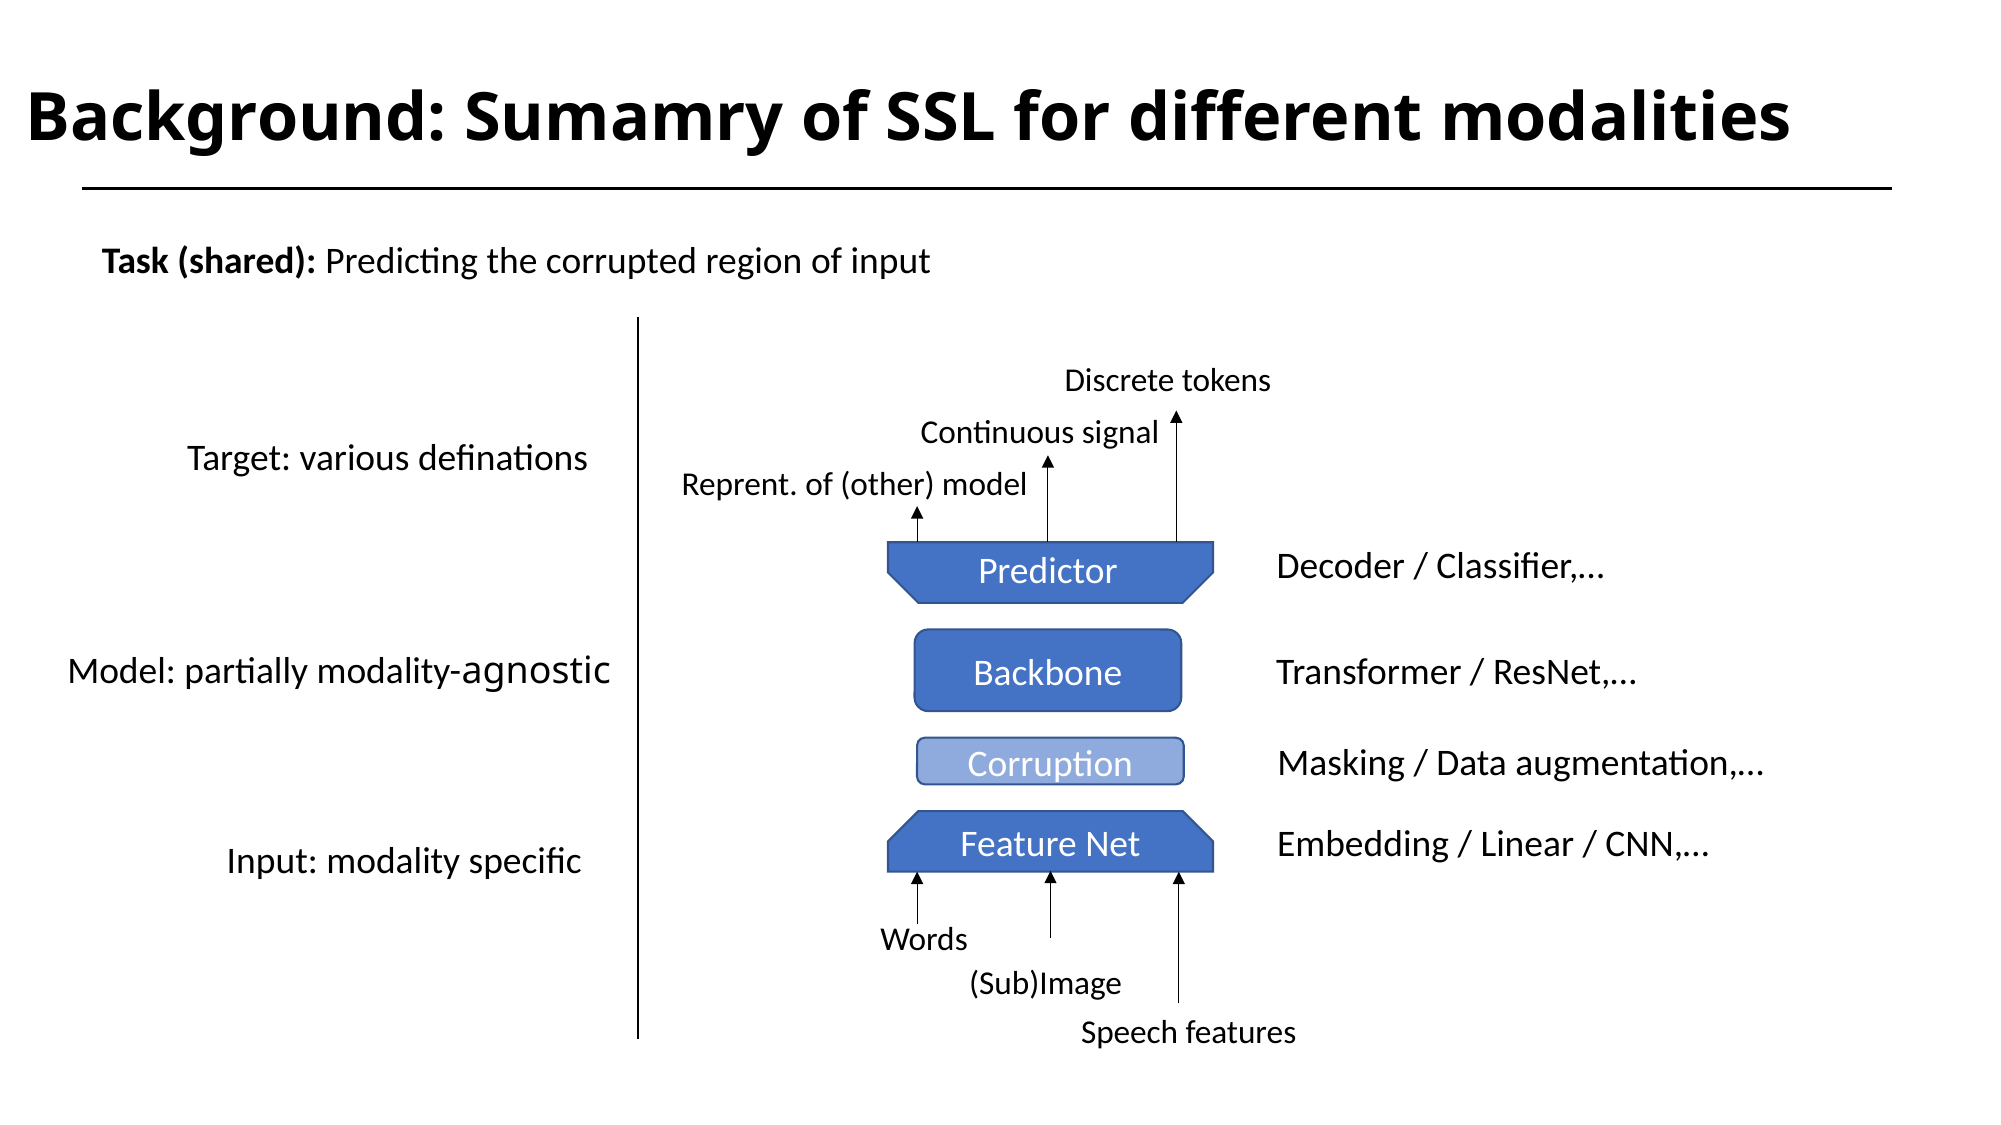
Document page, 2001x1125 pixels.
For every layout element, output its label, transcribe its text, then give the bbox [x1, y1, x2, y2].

text_box Embedding / Linear / CNN,… [1262, 811, 1725, 871]
text_box Words [865, 909, 983, 965]
text_box [1211, 541, 1215, 576]
text_box Continuous signal [905, 402, 1175, 458]
text_box Discrete tokens [1049, 350, 1287, 406]
text_box (Sub)Image [954, 953, 1138, 1009]
text_box Reprent. of (other) model [666, 455, 1044, 510]
text_box Backbone [913, 628, 1183, 713]
text_box Feature Net [888, 811, 1213, 871]
text_box Target: various definations [172, 425, 604, 485]
text_box Model: partially modality-agnostic [52, 639, 626, 699]
text_box Task (shared): Predicting the corrupted region of input [87, 228, 947, 288]
text_box Masking / Data augmentation,… [1262, 730, 1780, 791]
text_box Background: Sumamry of SSL for different modalities [10, 66, 1808, 161]
text_box Corruption [915, 736, 1185, 786]
text_box Decoder / Classifier,… [1261, 533, 1620, 593]
text_box [913, 599, 1188, 604]
text_box Predictor [885, 538, 1211, 599]
text_box Transformer / ResNet,… [1261, 639, 1653, 700]
text_box Input: modality specific [211, 829, 597, 889]
text_box Speech features [1066, 1003, 1312, 1058]
